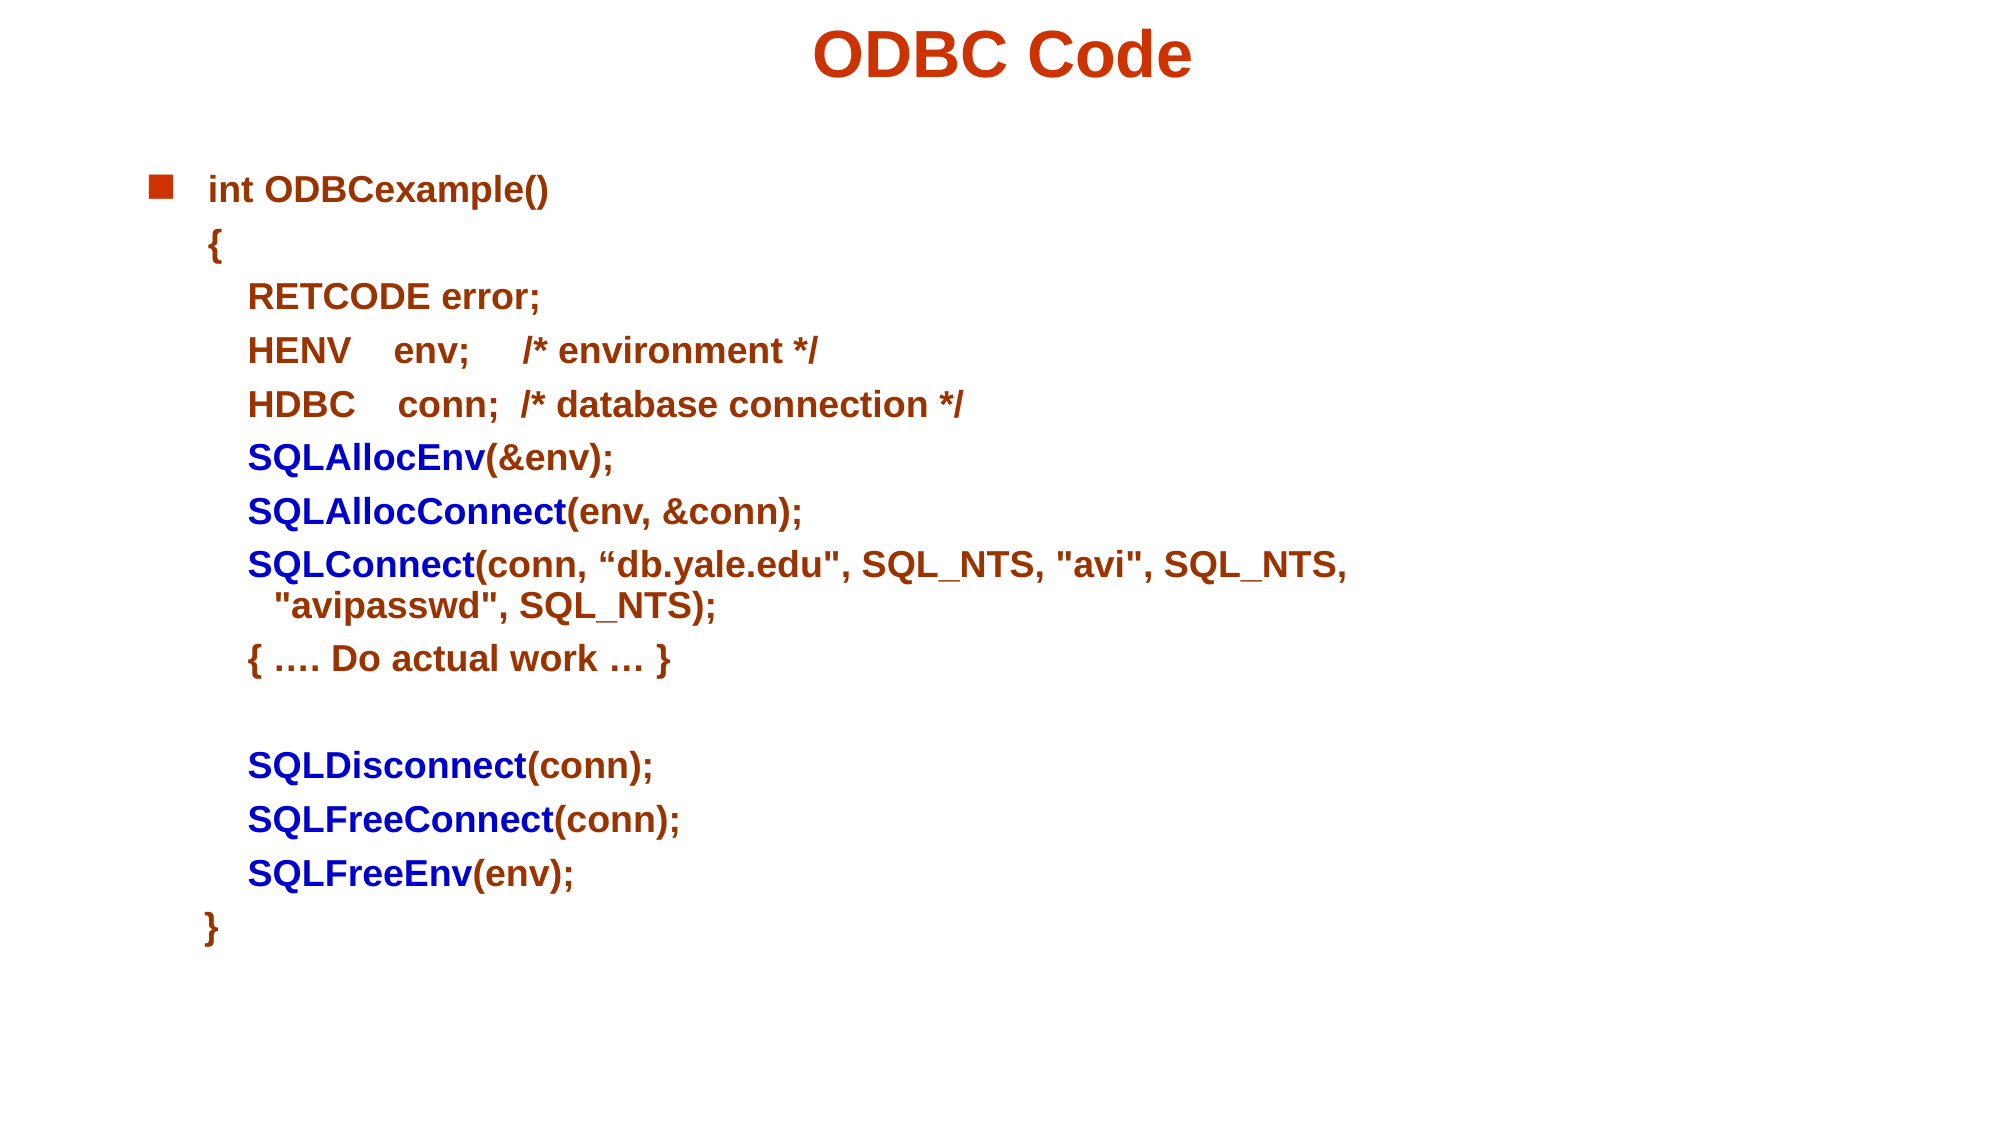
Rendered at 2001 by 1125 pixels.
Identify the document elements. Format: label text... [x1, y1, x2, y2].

list int ODBCexample() { RETCODE error; HENV env; /* environment */ HDBC conn; /* database connection */ SQLAllocEnv(&env); SQLAllocConnect(env, &conn); SQLConnect(conn, “db.yale.edu", SQL_NTS, "avi", SQL_NTS, "avipasswd", SQL_NTS); { …. Do actual work … } SQLDisconnect(conn); SQLFreeConnect(conn); SQLFreeEnv(env); } [136, 162, 1493, 1038]
title ODBC Code [340, 0, 1666, 99]
